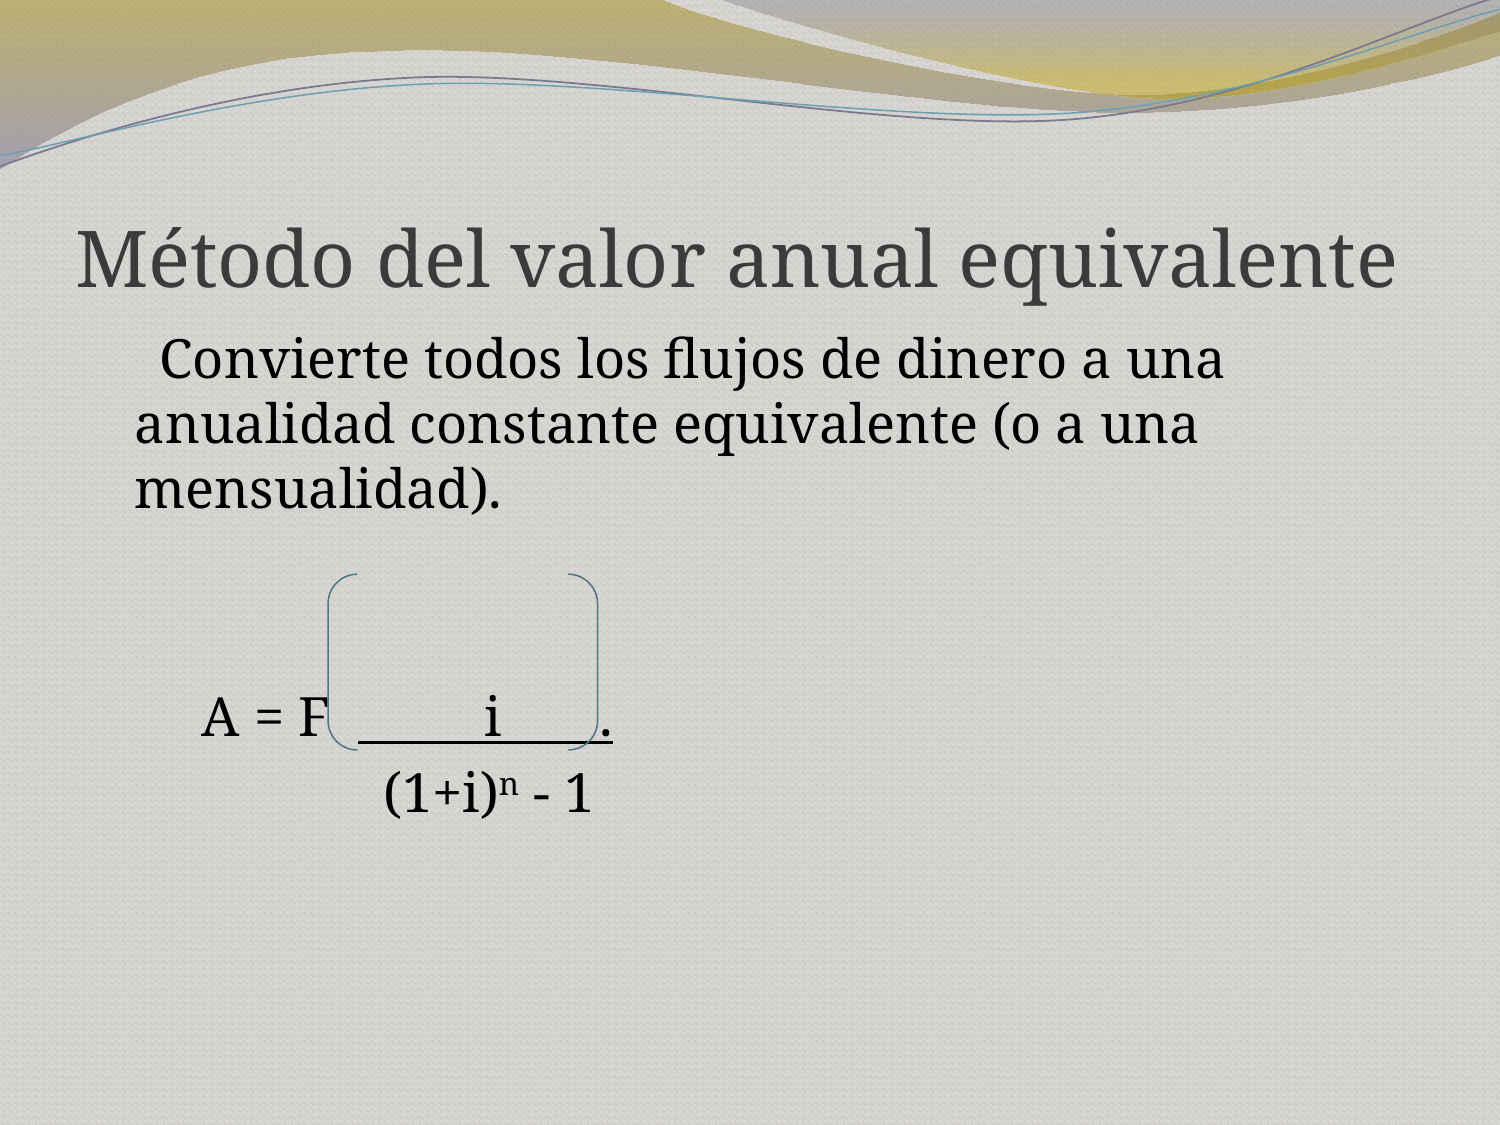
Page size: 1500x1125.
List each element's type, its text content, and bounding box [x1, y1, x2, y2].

list Convierte todos los flujos de dinero a una anualidad constante equivalente (o a una mensualidad). A = F i . (1+i)n - 1 [75, 317, 1425, 1038]
title Método del valor anual equivalente [75, 115, 1425, 303]
text_box [327, 573, 599, 751]
